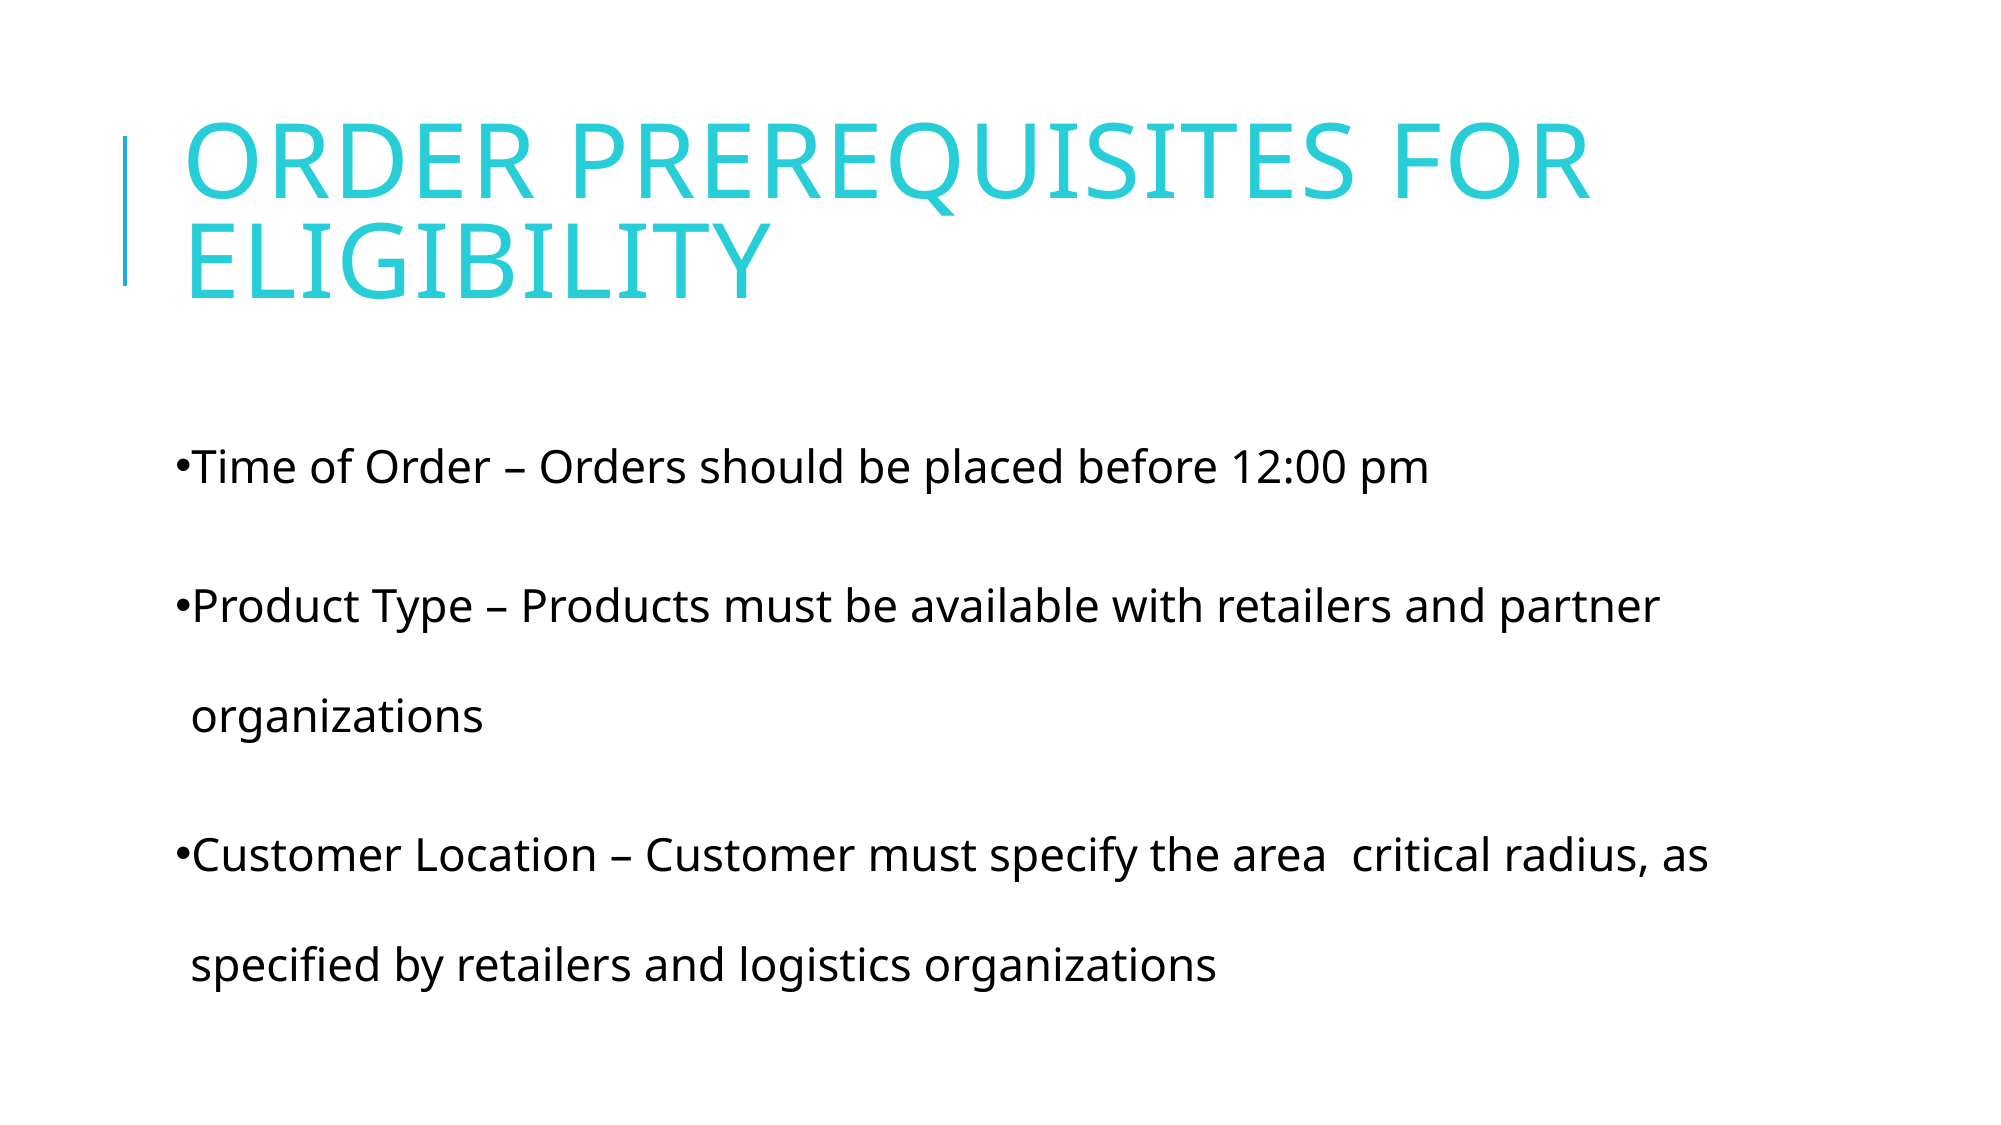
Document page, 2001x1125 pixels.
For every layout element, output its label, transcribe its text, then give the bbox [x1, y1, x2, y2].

title Order prerequisites for eligibility [168, 96, 1763, 342]
list Time of Order – Orders should be placed before 12:00 pm Product Type – Products must be available with retailers and partner organizations Customer Location – Customer must specify the area critical radius, as specified by retailers and logistics organizations [168, 375, 1763, 1035]
